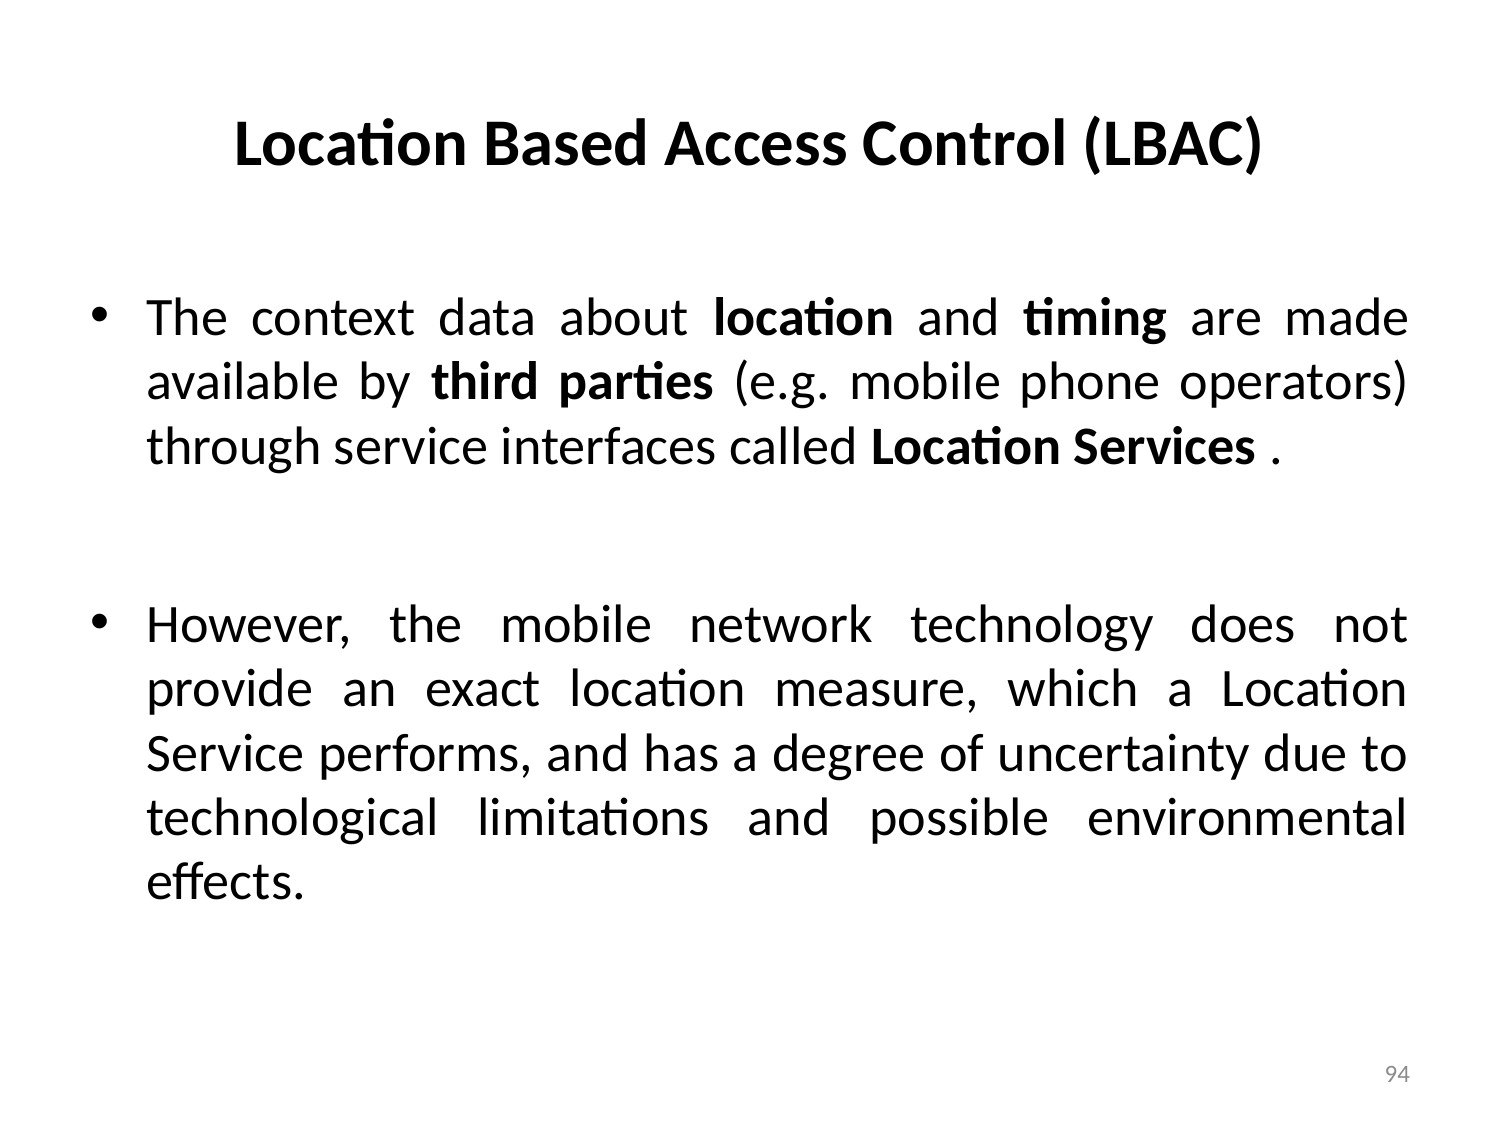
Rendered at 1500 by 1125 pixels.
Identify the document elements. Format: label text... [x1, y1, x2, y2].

title Location Based Access Control (LBAC) [75, 45, 1425, 233]
list The context data about location and timing are made available by third parties (e.g. mobile phone operators) through service interfaces called Location Services . However, the mobile network technology does not provide an exact location measure, which a Location Service performs, and has a degree of uncertainty due to technological limitations and possible environmental effects. [75, 275, 1425, 1050]
slide_number 94 [1074, 1042, 1425, 1103]
